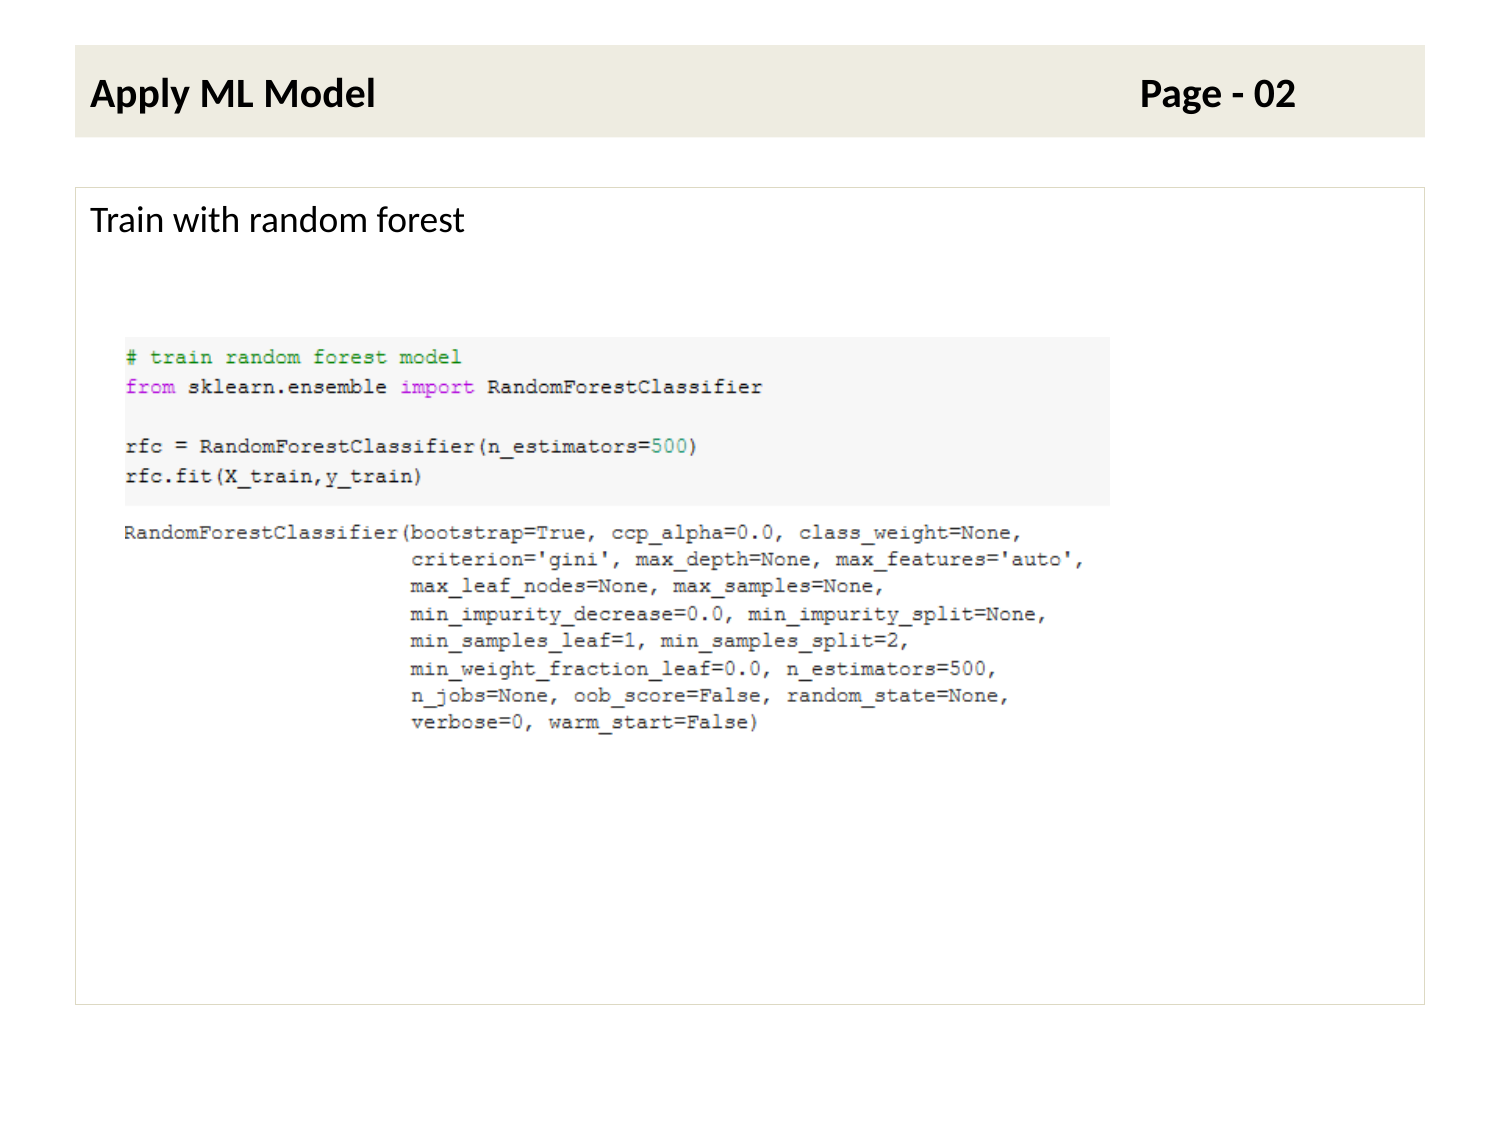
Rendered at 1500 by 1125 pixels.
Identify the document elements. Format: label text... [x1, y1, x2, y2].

picture [124, 337, 1110, 752]
list Train with random forest [75, 187, 1425, 1005]
title Apply ML Model Page - 02 [75, 45, 1425, 138]
